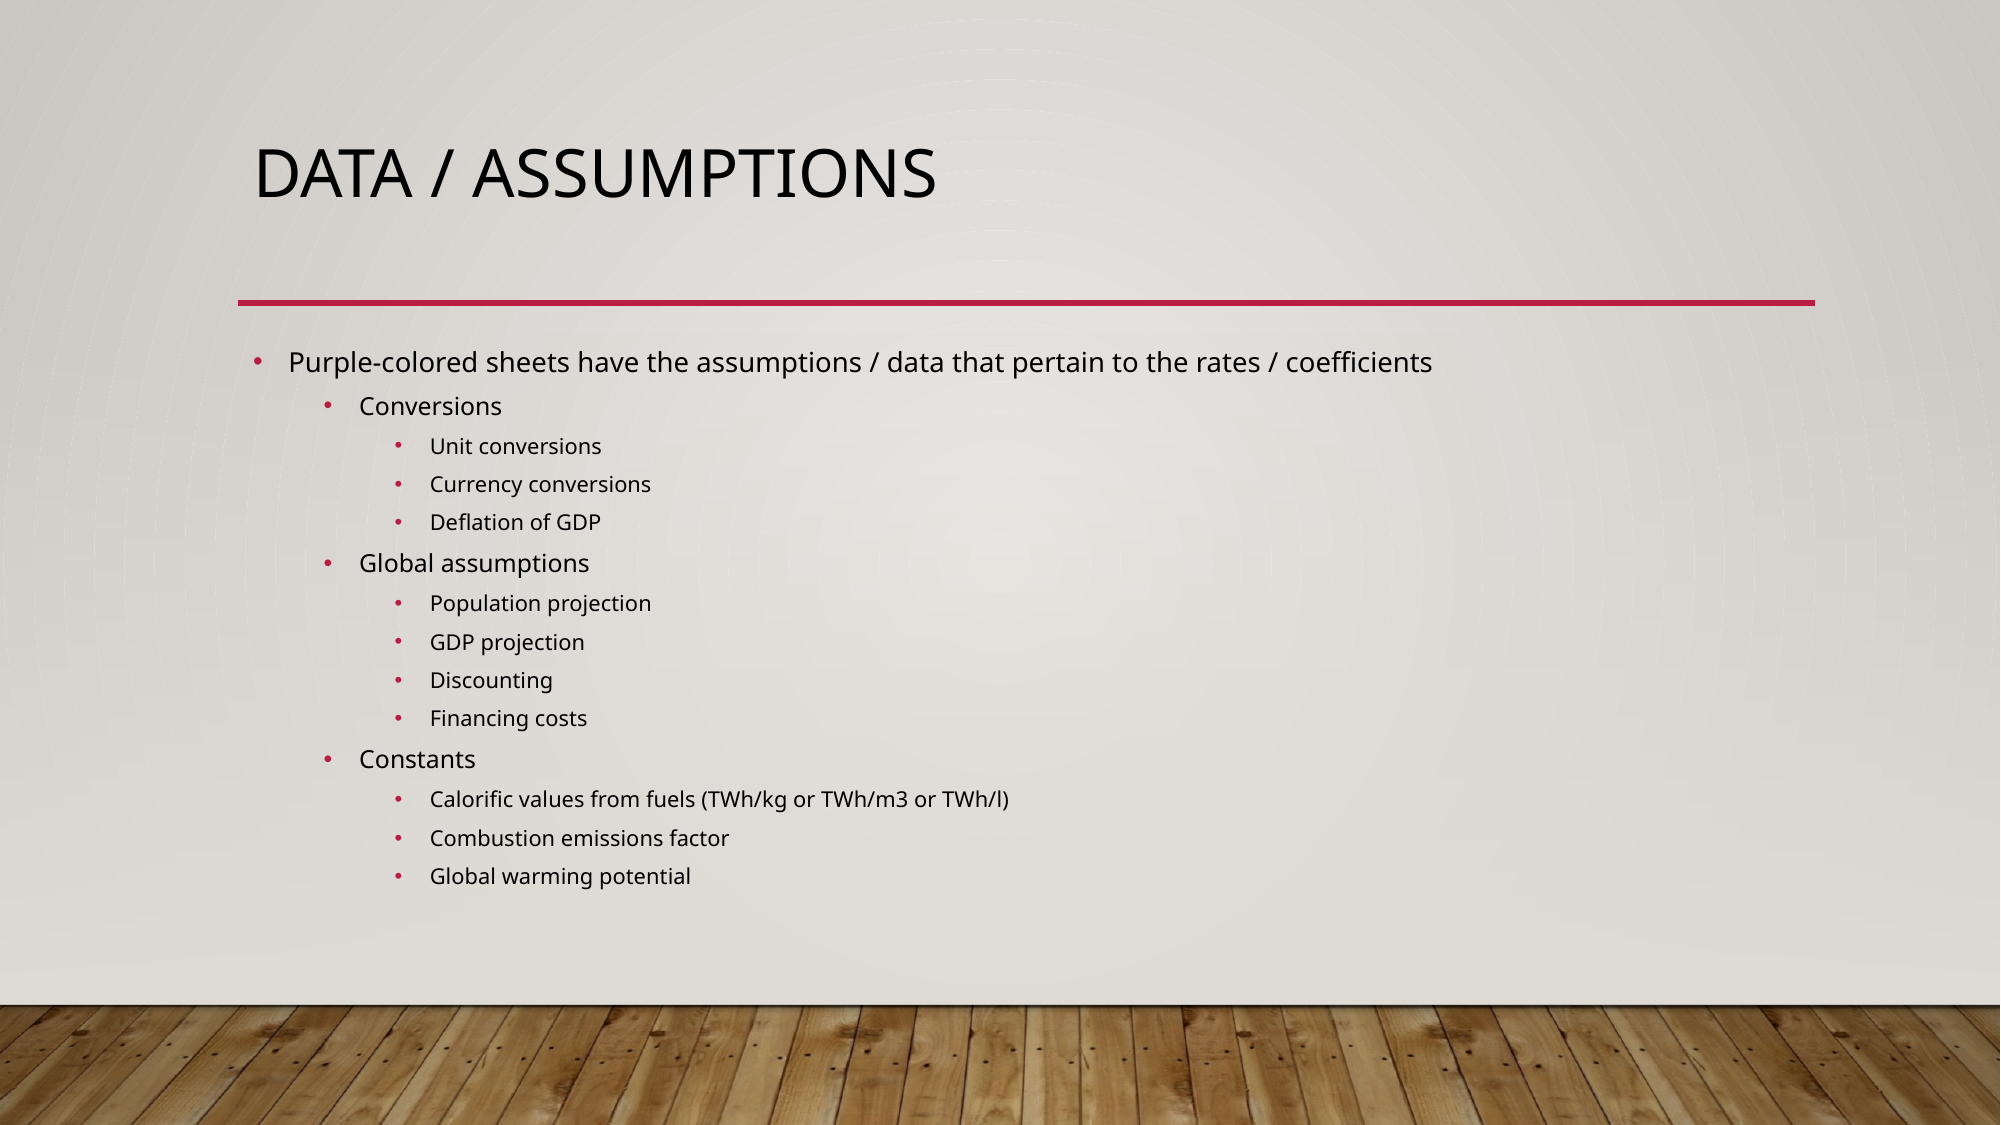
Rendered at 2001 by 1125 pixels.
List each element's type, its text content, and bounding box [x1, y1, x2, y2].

list Purple-colored sheets have the assumptions / data that pertain to the rates / coefficients Conversions Unit conversions Currency conversions Deflation of GDP Global assumptions Population projection GDP projection Discounting Financing costs Constants Calorific values from fuels (TWh/kg or TWh/m3 or TWh/l) Combustion emissions factor Global warming potential [238, 330, 1814, 897]
title Data / assumptions [238, 131, 1814, 305]
picture [0, 1005, 2000, 1125]
